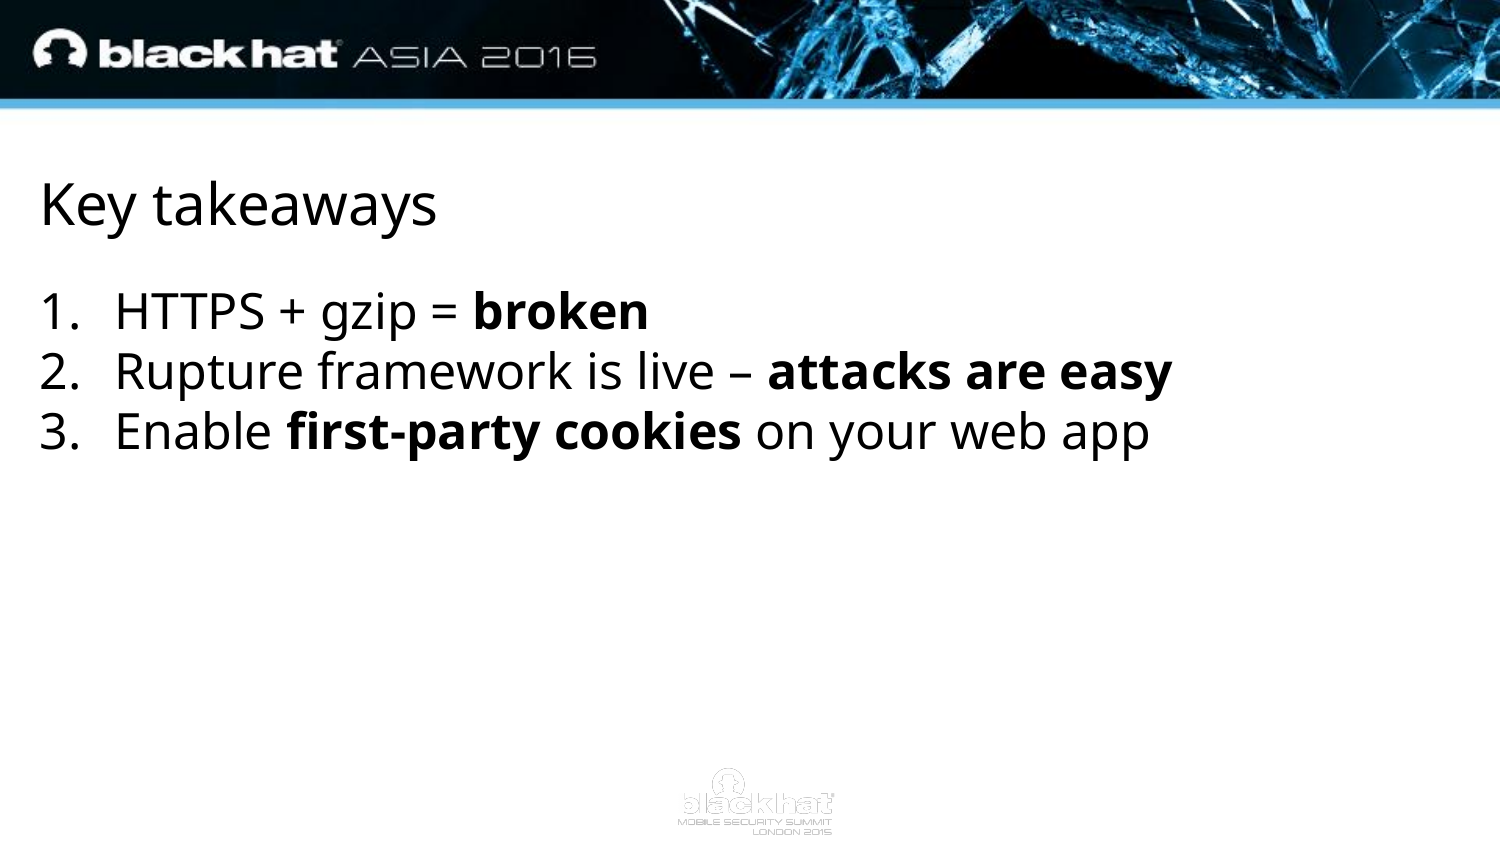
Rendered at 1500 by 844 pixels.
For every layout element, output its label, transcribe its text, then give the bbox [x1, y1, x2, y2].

text_box HTTPS + gzip = broken Rupture framework is live – attacks are easy Enable first-party cookies on your web app [24, 271, 1450, 467]
text_box Key takeaways [24, 159, 1438, 245]
picture [0, 0, 1500, 844]
